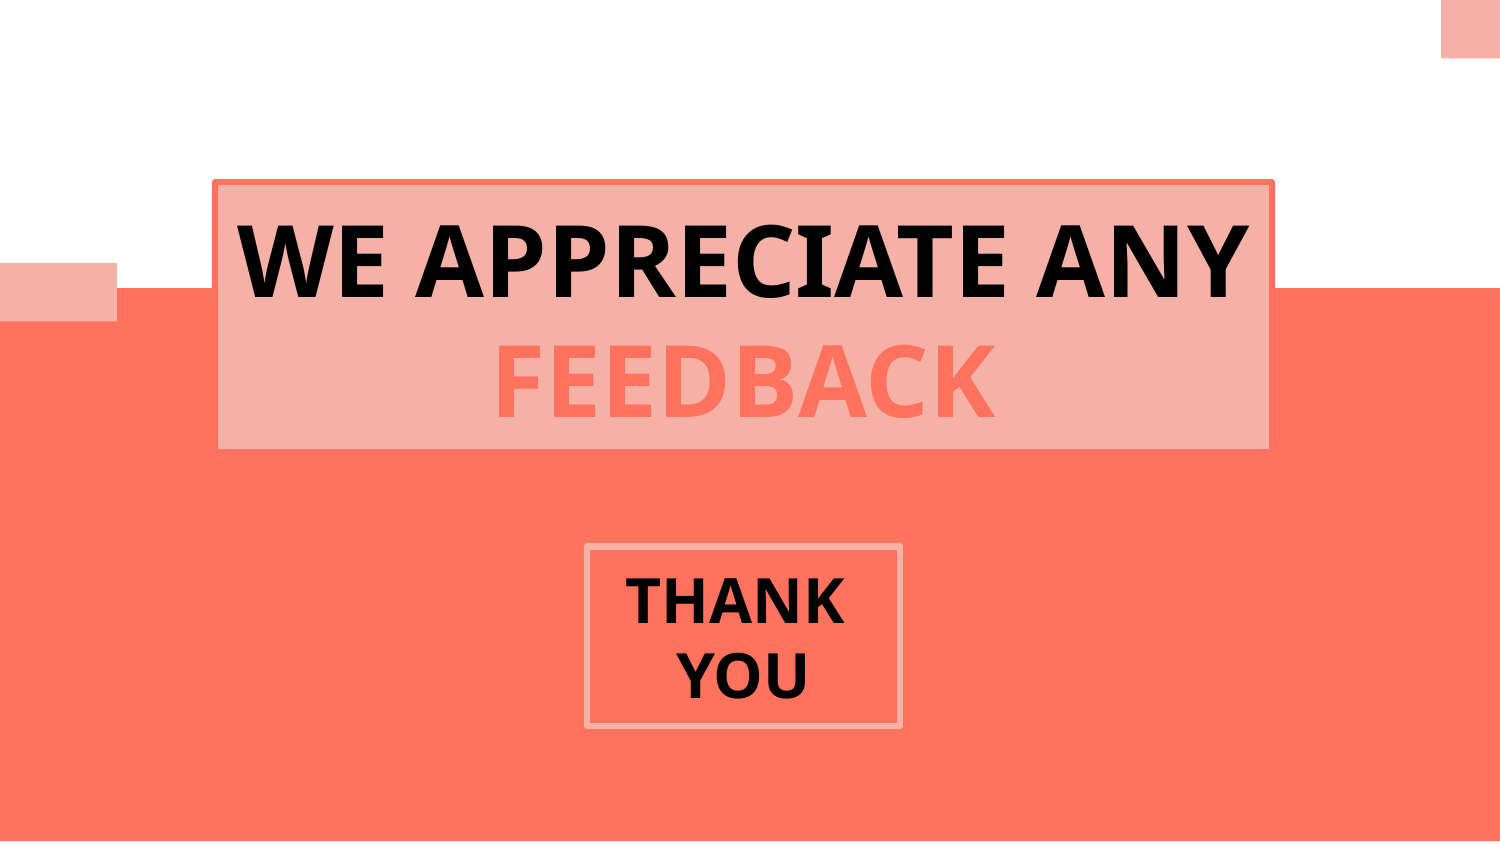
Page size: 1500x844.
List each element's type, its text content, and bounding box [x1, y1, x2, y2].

text_box WE APPRECIATE ANY FEEDBACK [215, 182, 1273, 453]
text_box THANK YOU [586, 546, 901, 727]
